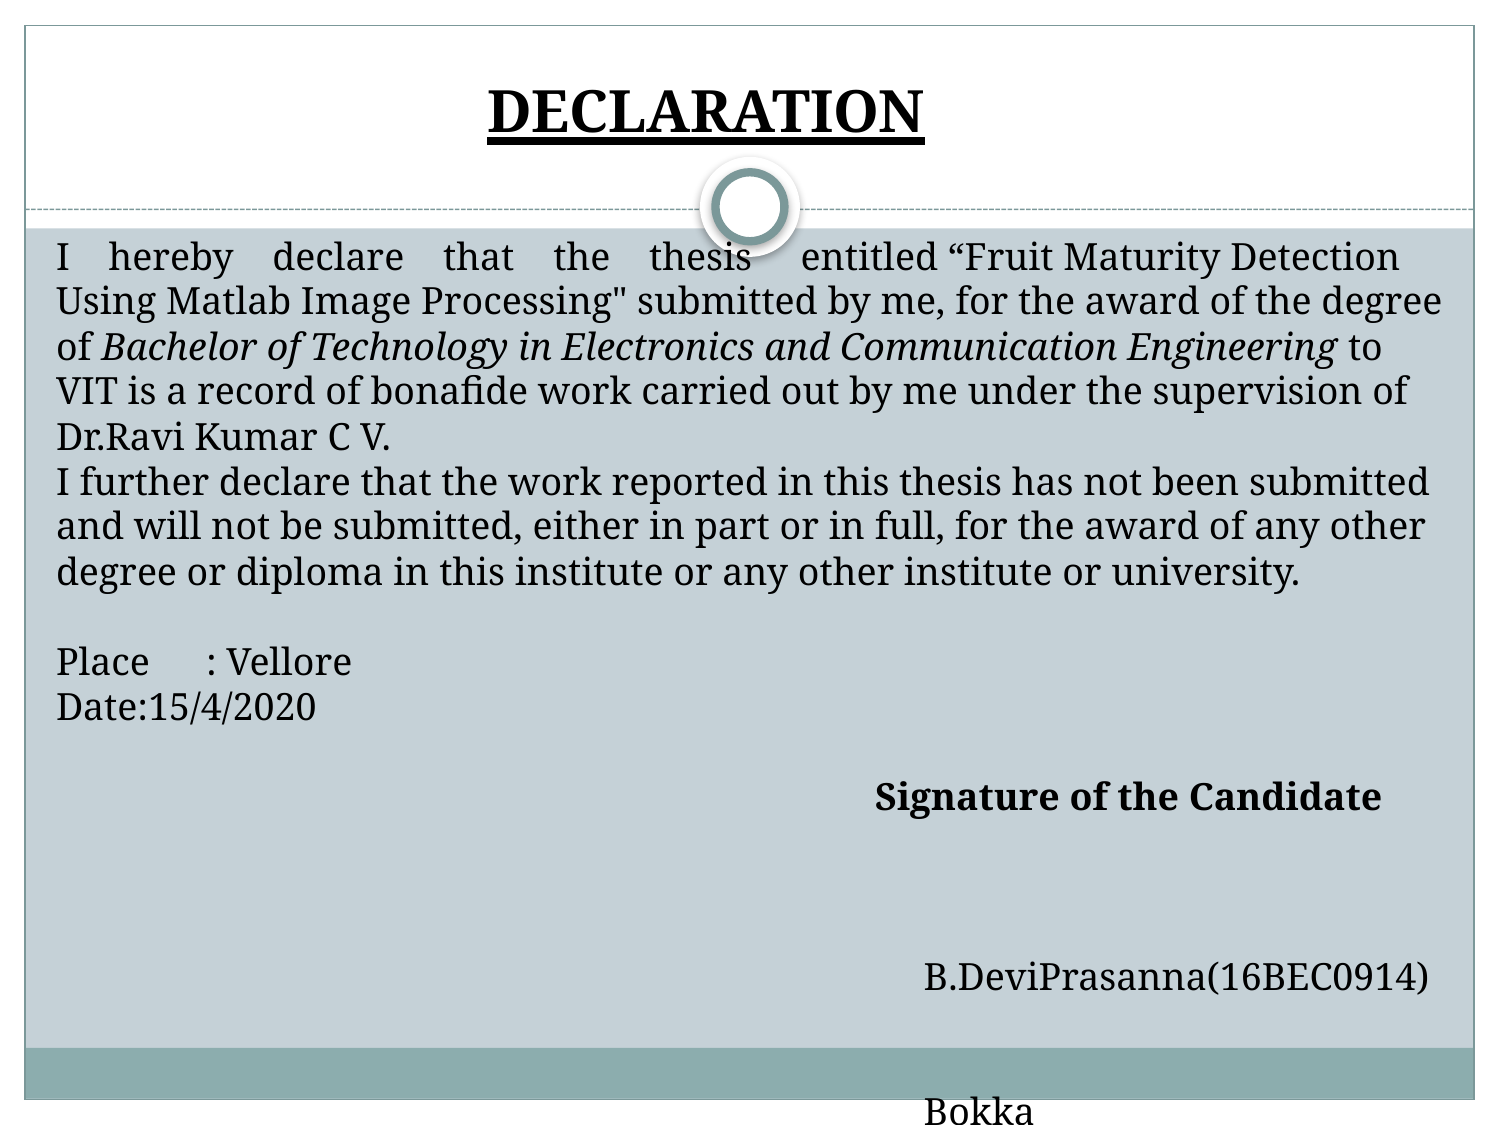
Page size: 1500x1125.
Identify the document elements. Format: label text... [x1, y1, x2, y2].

text_box I hereby declare that the thesis entitled “Fruit Maturity Detection Using Matlab Image Processing" submitted by me, for the award of the degree of Bachelor of Technology in Electronics and Communication Engineering to VIT is a record of bonafide work carried out by me under the supervision of Dr.Ravi Kumar C V. I further declare that the work reported in this thesis has not been submitted and will not be submitted, either in part or in full, for the award of any other degree or diploma in this institute or any other institute or university. Place : Vellore Date:15/4/2020 Signature of the Candidate B.DeviPrasanna(16BEC0914) Bokka Sampreethi(16BEC0875) [41, 225, 1459, 1125]
text_box DECLARATION [472, 66, 1063, 221]
